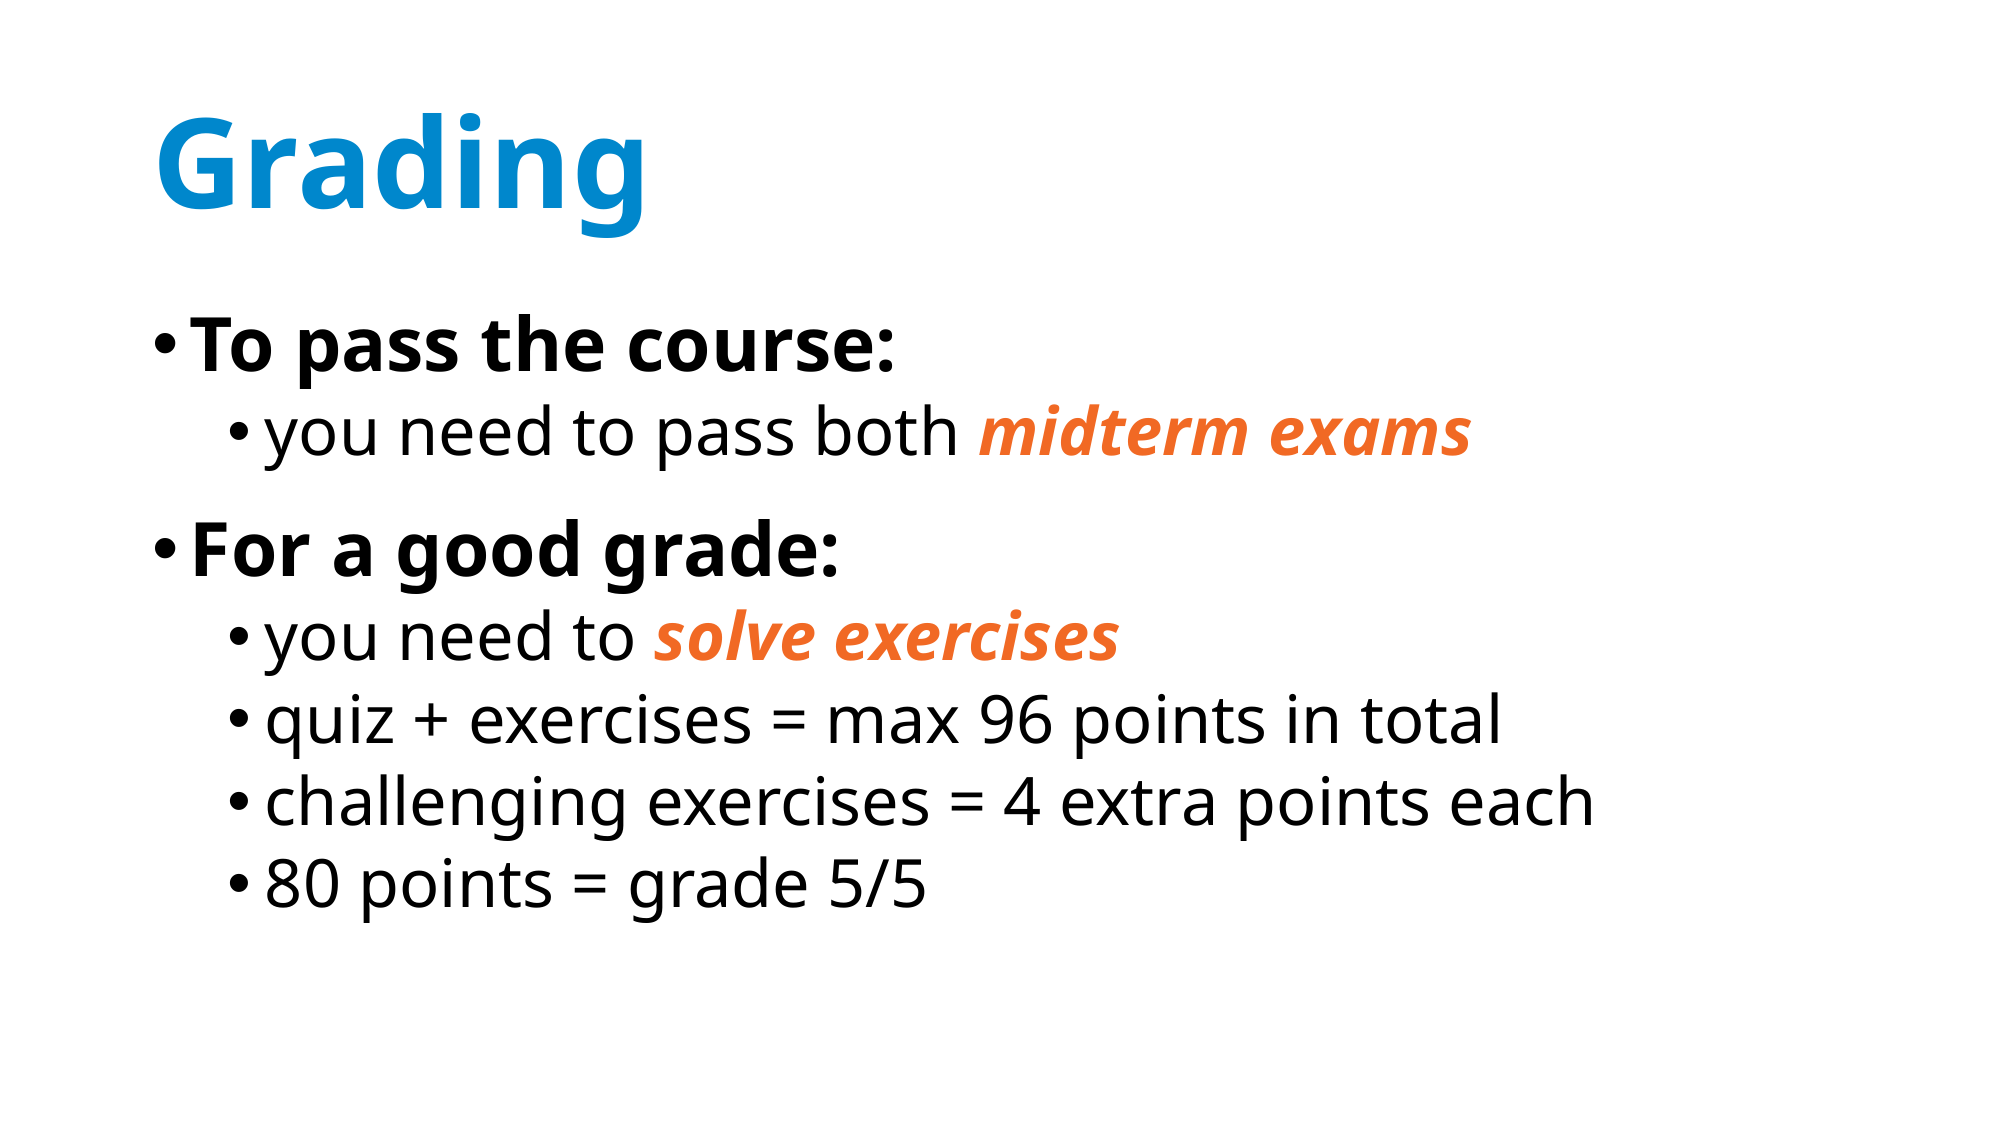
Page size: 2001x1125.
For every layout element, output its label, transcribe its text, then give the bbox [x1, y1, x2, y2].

list To pass the course: you need to pass both midterm exams For a good grade: you need to solve exercises quiz + exercises = max 96 points in total challenging exercises = 4 extra points each 80 points = grade 5/5 [137, 299, 1863, 1014]
title Grading [137, 59, 1863, 278]
